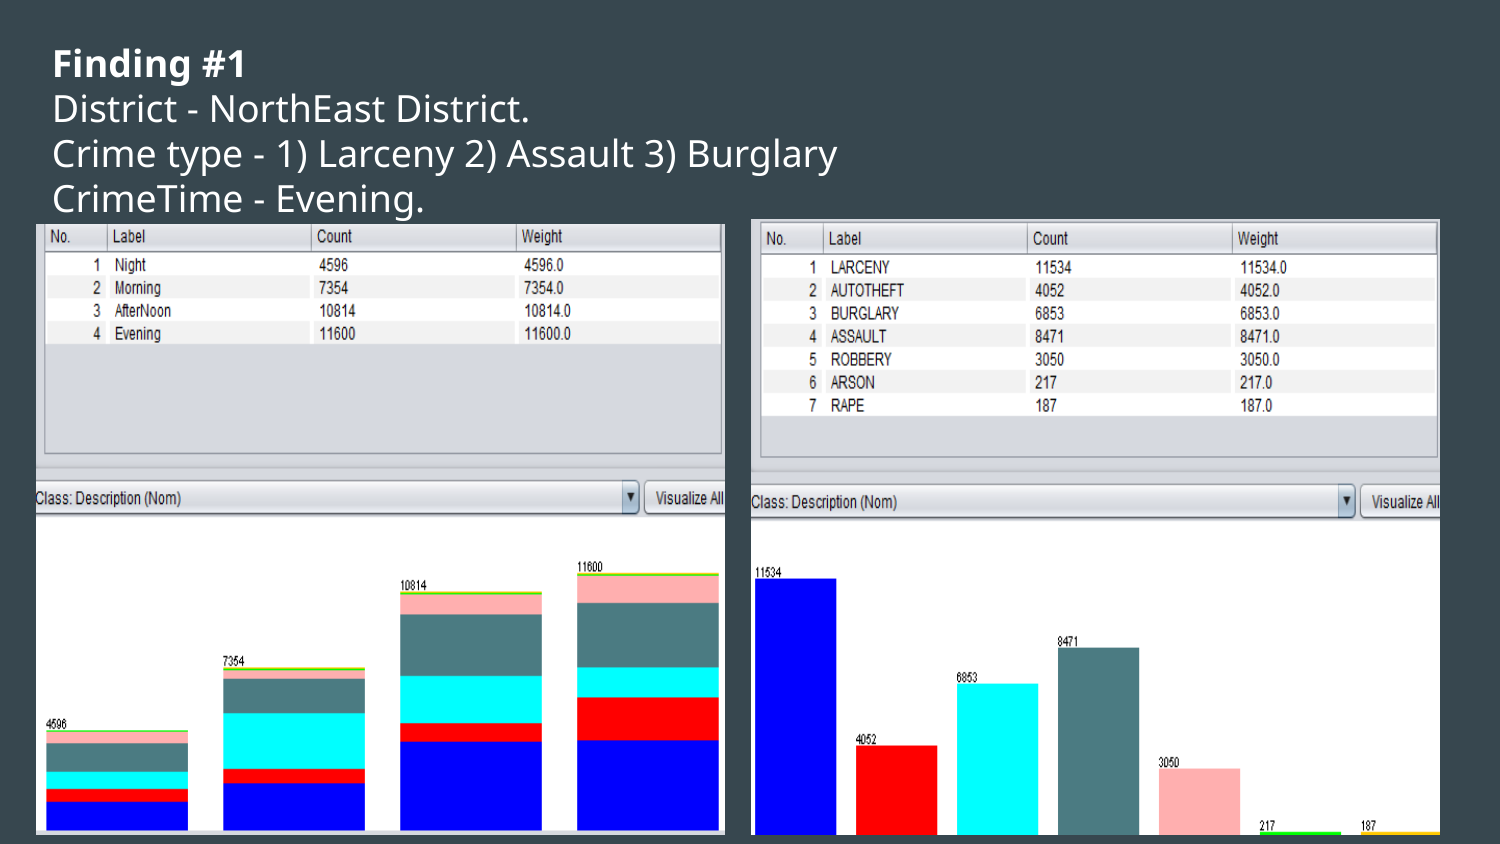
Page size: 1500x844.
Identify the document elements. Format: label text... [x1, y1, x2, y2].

picture [751, 219, 1440, 835]
text_box Finding #1 District - NorthEast District. Crime type - 1) Larceny 2) Assault 3) Burglary CrimeTime - Evening. [36, 24, 1450, 109]
picture [36, 224, 725, 835]
